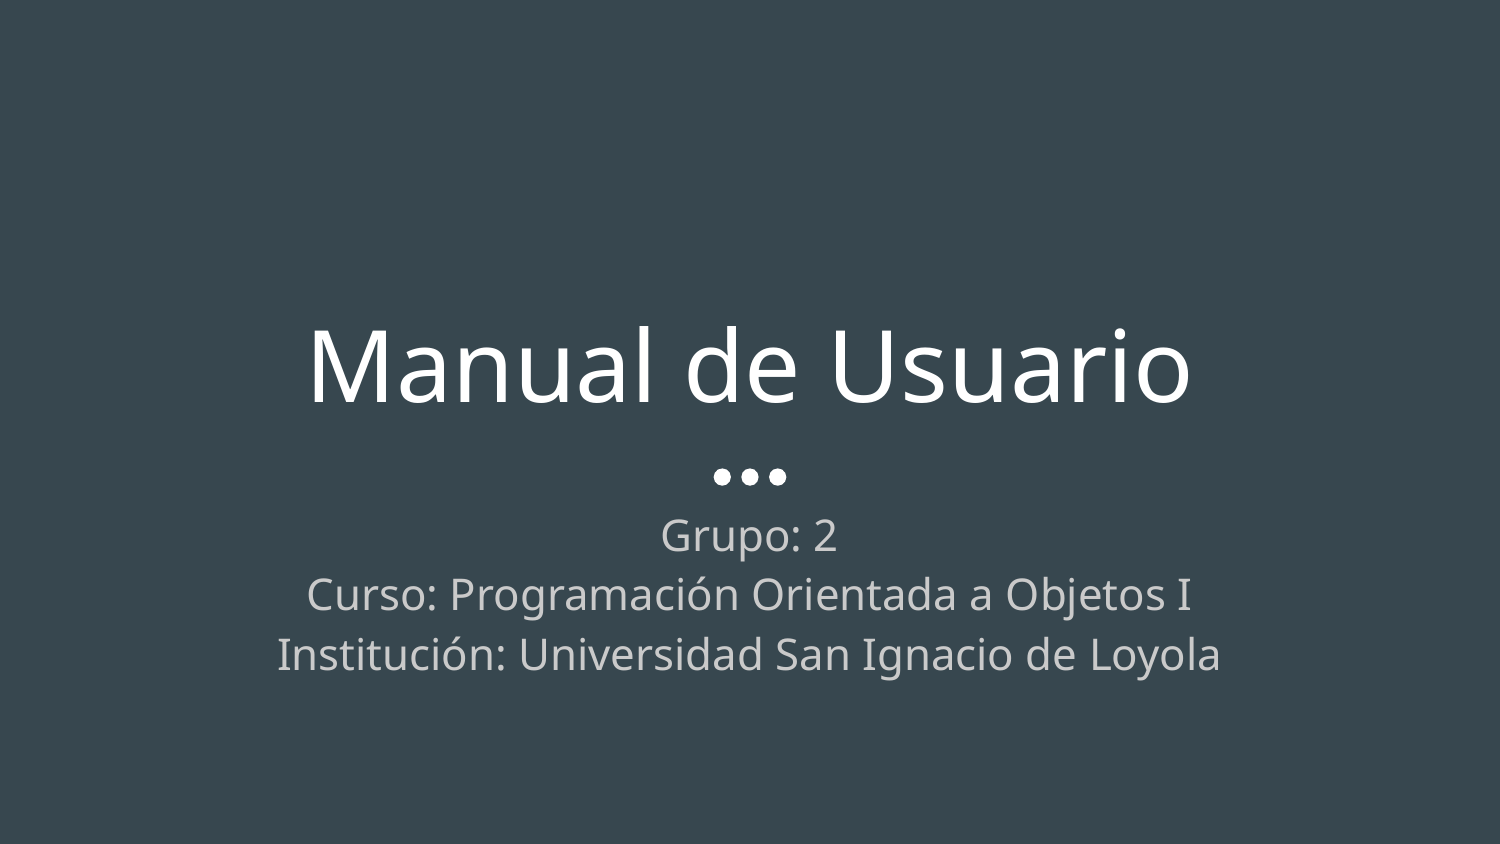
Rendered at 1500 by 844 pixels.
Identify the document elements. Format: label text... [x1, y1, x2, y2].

title Manual de Usuario [110, 162, 1390, 447]
subtitle Grupo: 2 Curso: Programación Orientada a Objetos I Institución: Universidad San Ignacio de Loyola [51, 489, 1449, 811]
